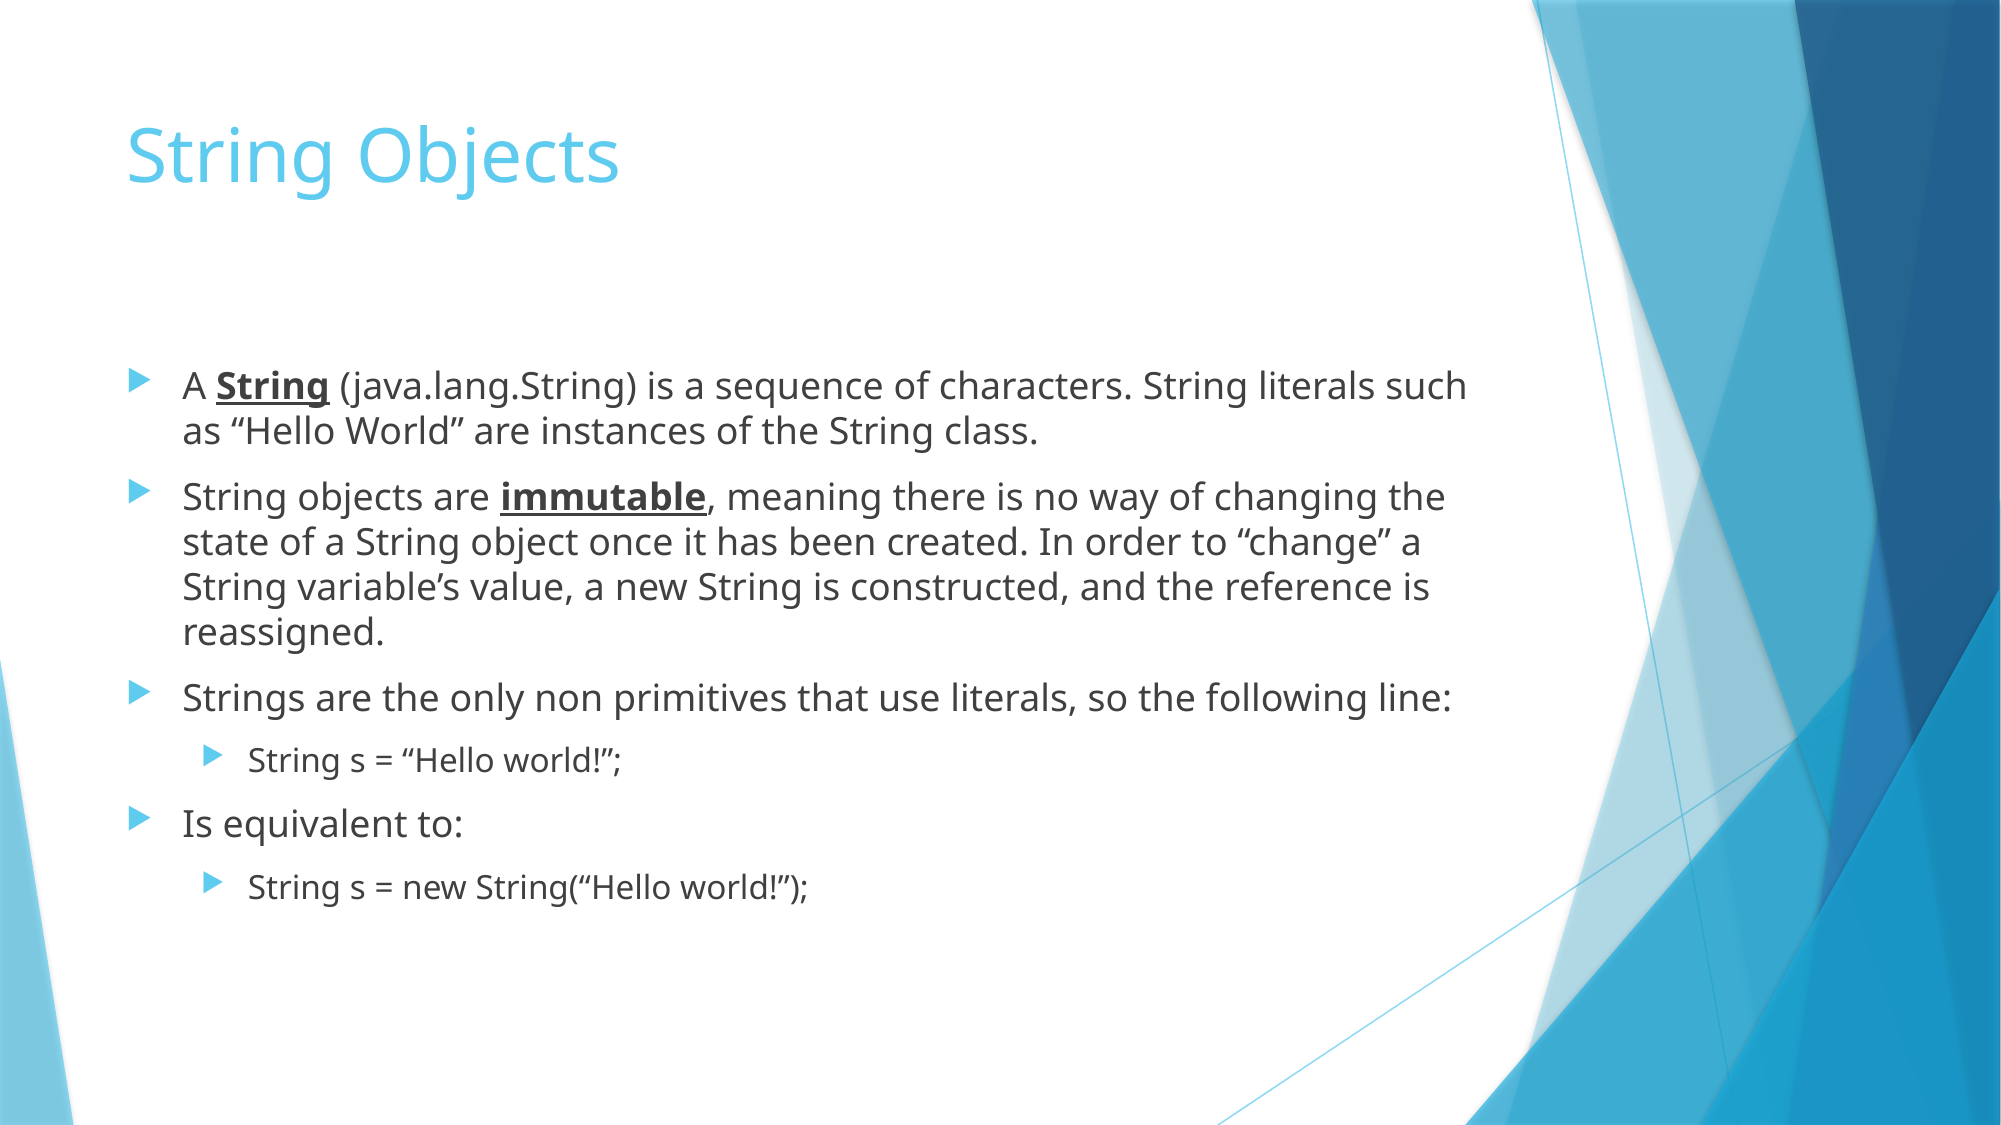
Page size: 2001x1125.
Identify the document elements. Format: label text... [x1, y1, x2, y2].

title String Objects [111, 99, 1522, 317]
list A String (java.lang.String) is a sequence of characters. String literals such as “Hello World” are instances of the String class. String objects are immutable, meaning there is no way of changing the state of a String object once it has been created. In order to “change” a String variable’s value, a new String is constructed, and the reference is reassigned. Strings are the only non primitives that use literals, so the following line: String s = “Hello world!”; Is equivalent to: String s = new String(“Hello world!”); [111, 354, 1522, 992]
